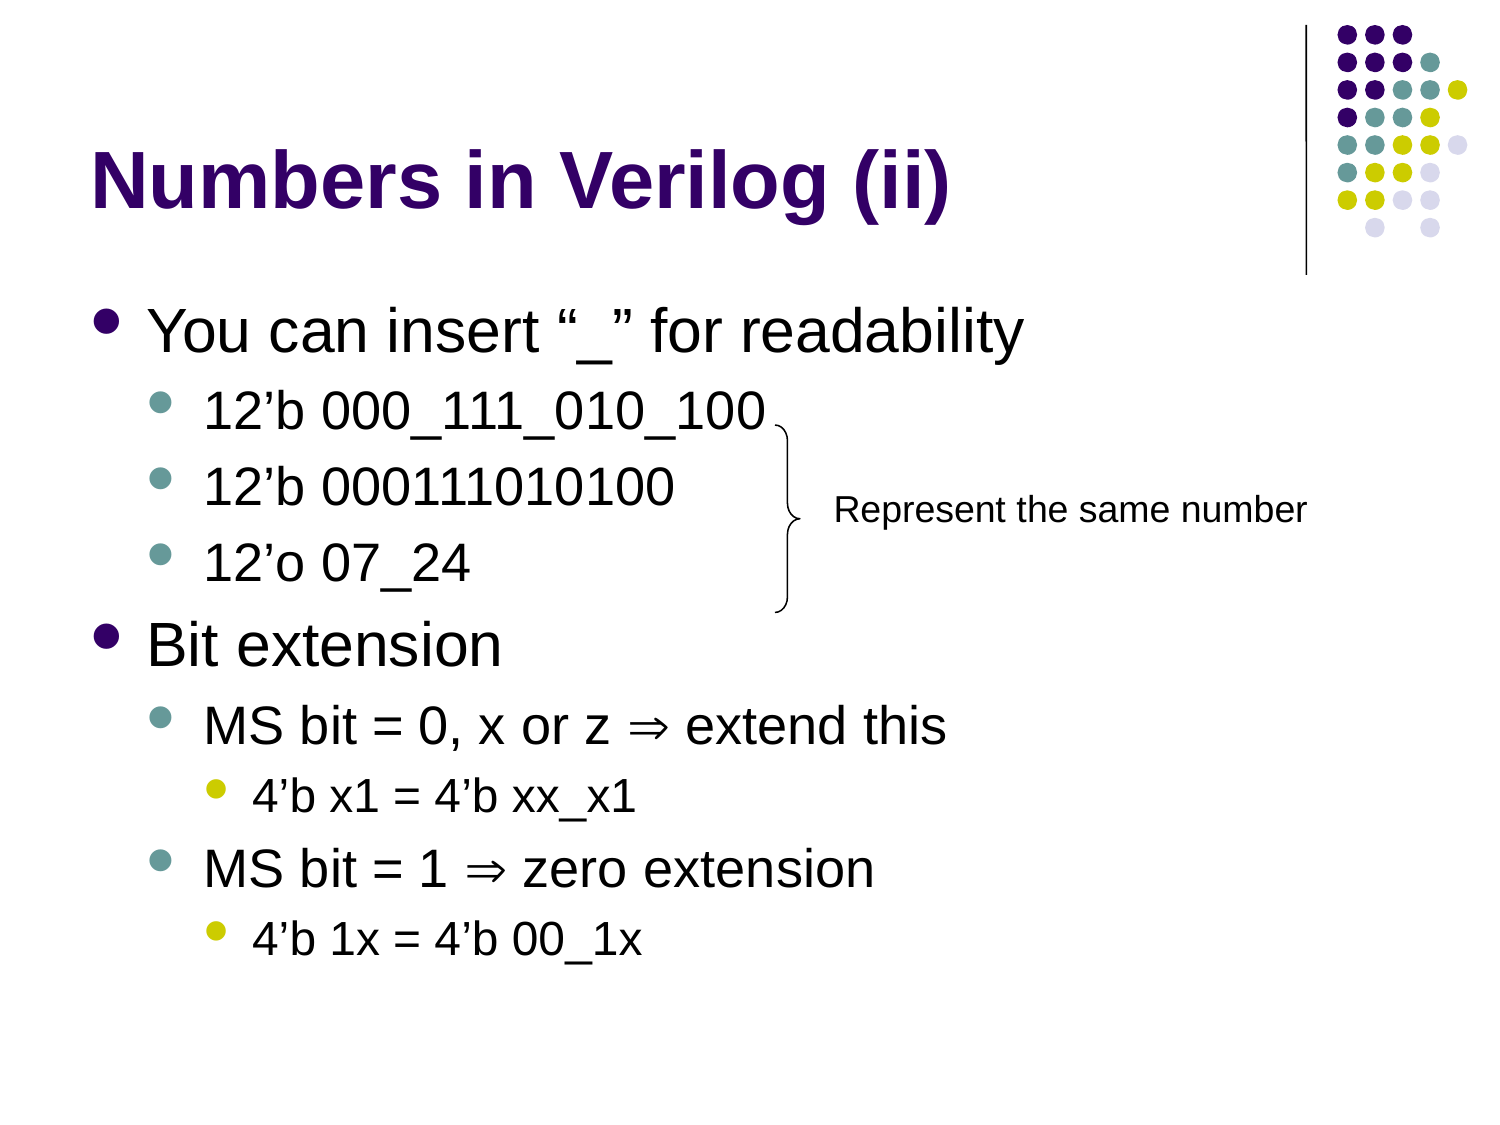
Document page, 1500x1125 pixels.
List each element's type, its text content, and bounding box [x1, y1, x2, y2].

text_box Represent the same number [818, 477, 1323, 538]
title Numbers in Verilog (ii) [75, 20, 1313, 233]
list You can insert “_” for readability 12’b 000_111_010_100 12’b 000111010100 12’o 07_24 Bit extension MS bit = 0, x or z  extend this 4’b x1 = 4’b xx_x1 MS bit = 1  zero extension 4’b 1x = 4’b 00_1x [75, 282, 1425, 1006]
text_box [774, 425, 800, 613]
